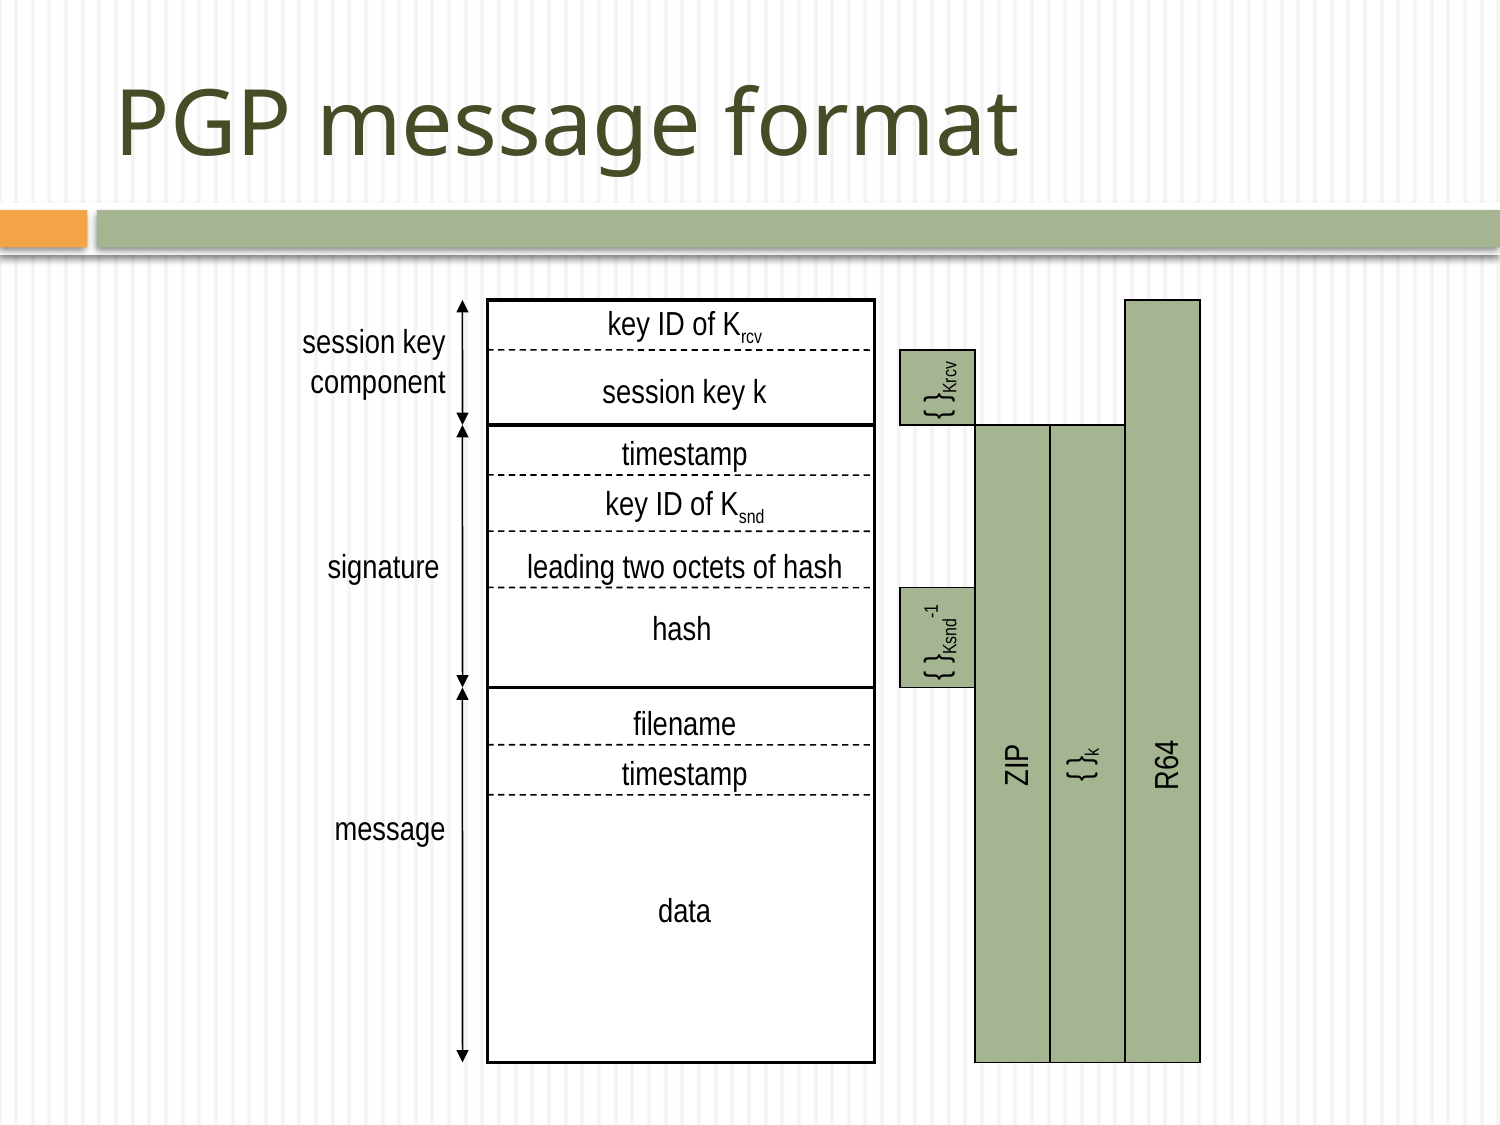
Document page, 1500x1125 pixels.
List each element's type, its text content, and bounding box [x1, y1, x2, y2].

text_box [968, 349, 975, 425]
text_box timestamp [607, 744, 763, 800]
text_box [487, 687, 875, 1063]
text_box [456, 299, 469, 424]
text_box [899, 349, 907, 425]
text_box signature [312, 537, 455, 593]
text_box [899, 587, 974, 688]
text_box [974, 425, 1049, 1063]
text_box timestamp [607, 424, 763, 474]
text_box session key component [287, 312, 461, 408]
text_box [1049, 425, 1124, 1063]
text_box [1124, 299, 1200, 1063]
text_box message [319, 799, 461, 855]
text_box [487, 425, 875, 687]
text_box { }Krcv [907, 347, 968, 435]
text_box key ID of Ksnd [590, 474, 780, 536]
text_box ZIP [987, 728, 1043, 802]
text_box key ID of Krcv [592, 294, 778, 355]
title PGP message format [99, 37, 1438, 200]
text_box { }k [1050, 733, 1111, 797]
text_box session key k [587, 362, 783, 418]
text_box [456, 424, 469, 687]
text_box [456, 687, 469, 1063]
text_box R64 [1137, 725, 1193, 806]
text_box filename [618, 694, 752, 744]
text_box { }Ksnd-1 [907, 589, 968, 695]
text_box hash [637, 599, 727, 655]
text_box leading two octets of hash [512, 537, 858, 593]
text_box [487, 299, 875, 425]
text_box data [643, 882, 727, 937]
